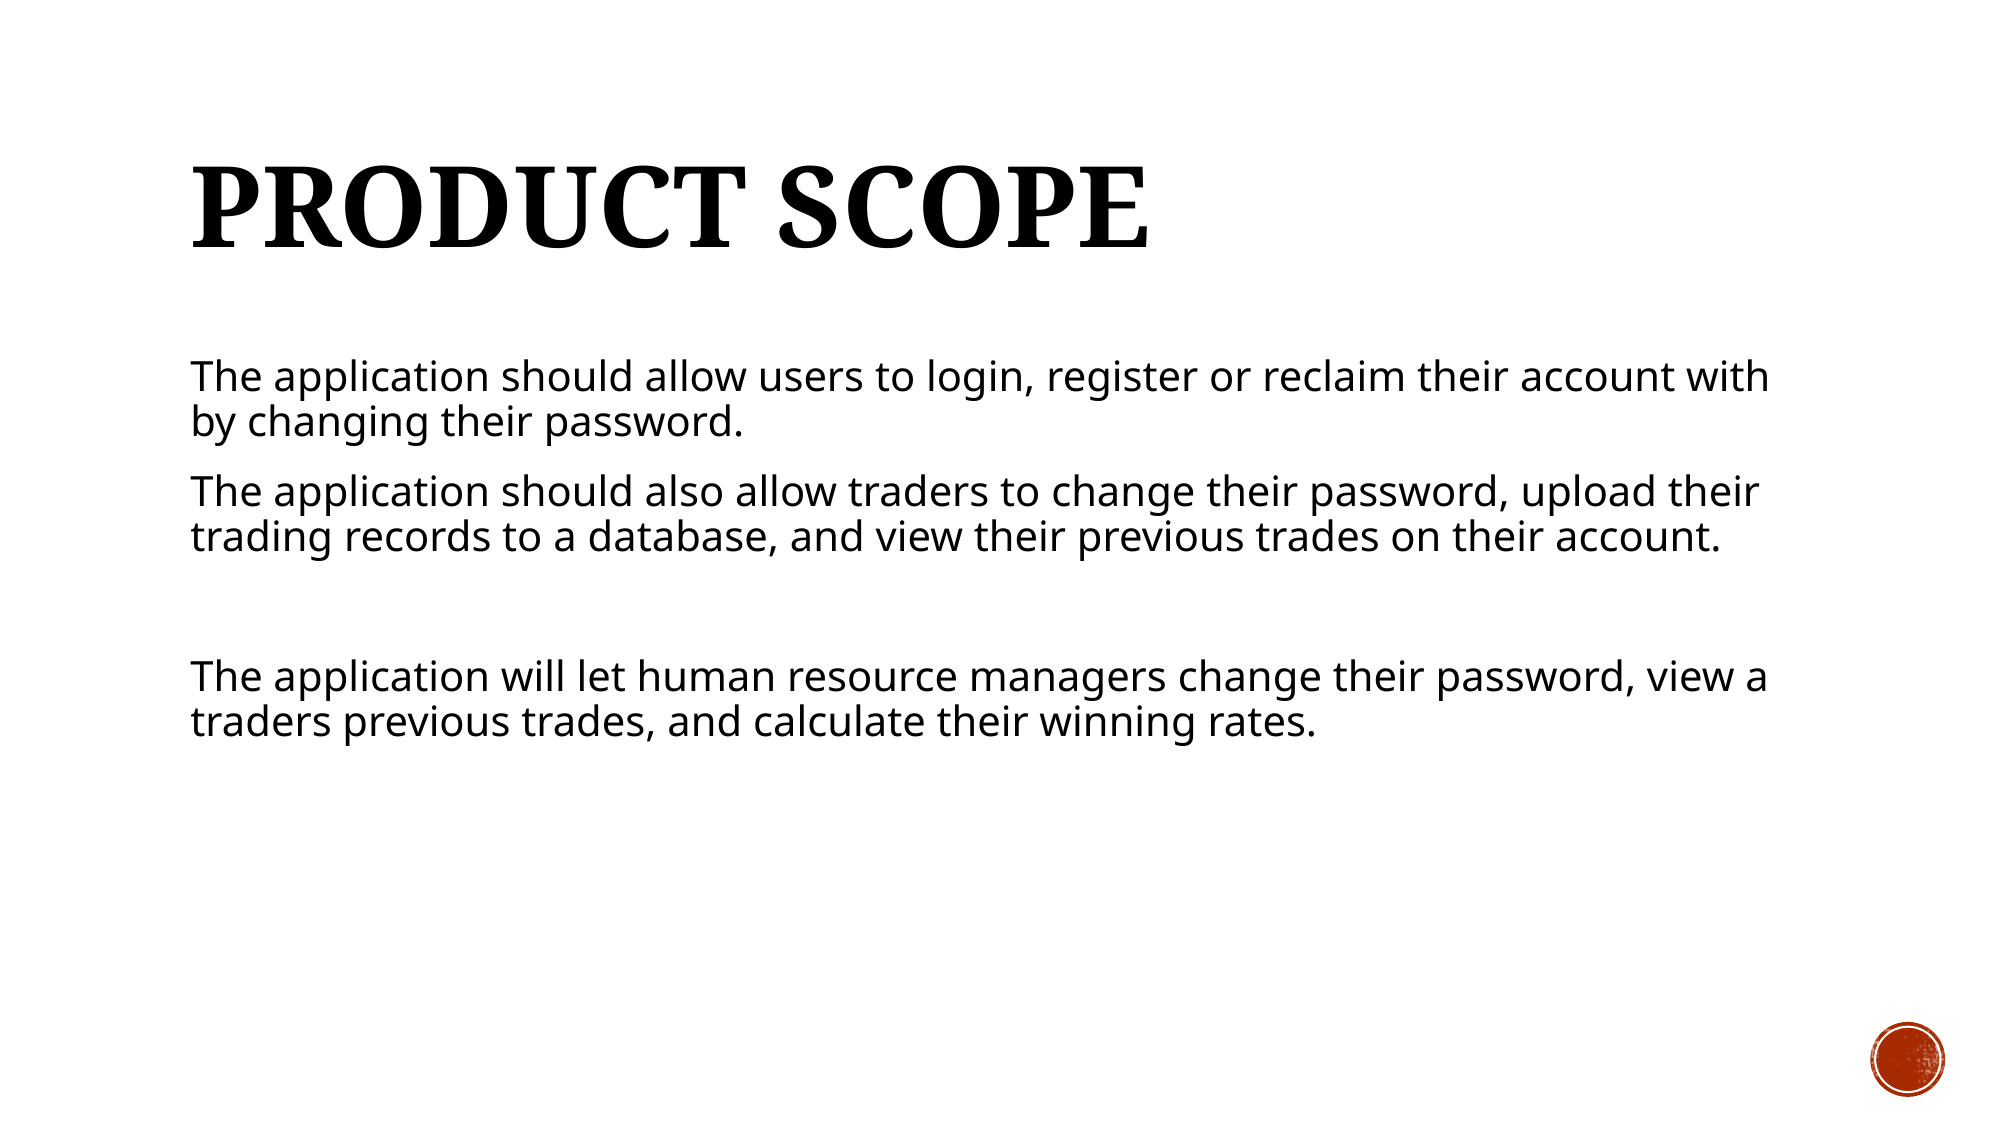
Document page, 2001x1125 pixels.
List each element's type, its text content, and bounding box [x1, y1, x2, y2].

list The application should allow users to login, register or reclaim their account with by changing their password. The application should also allow traders to change their password, upload their trading records to a database, and view their previous trades on their account. The application will let human resource managers change their password, view a traders previous trades, and calculate their winning rates. [175, 348, 1826, 1013]
title Product Scope [175, 79, 1826, 344]
